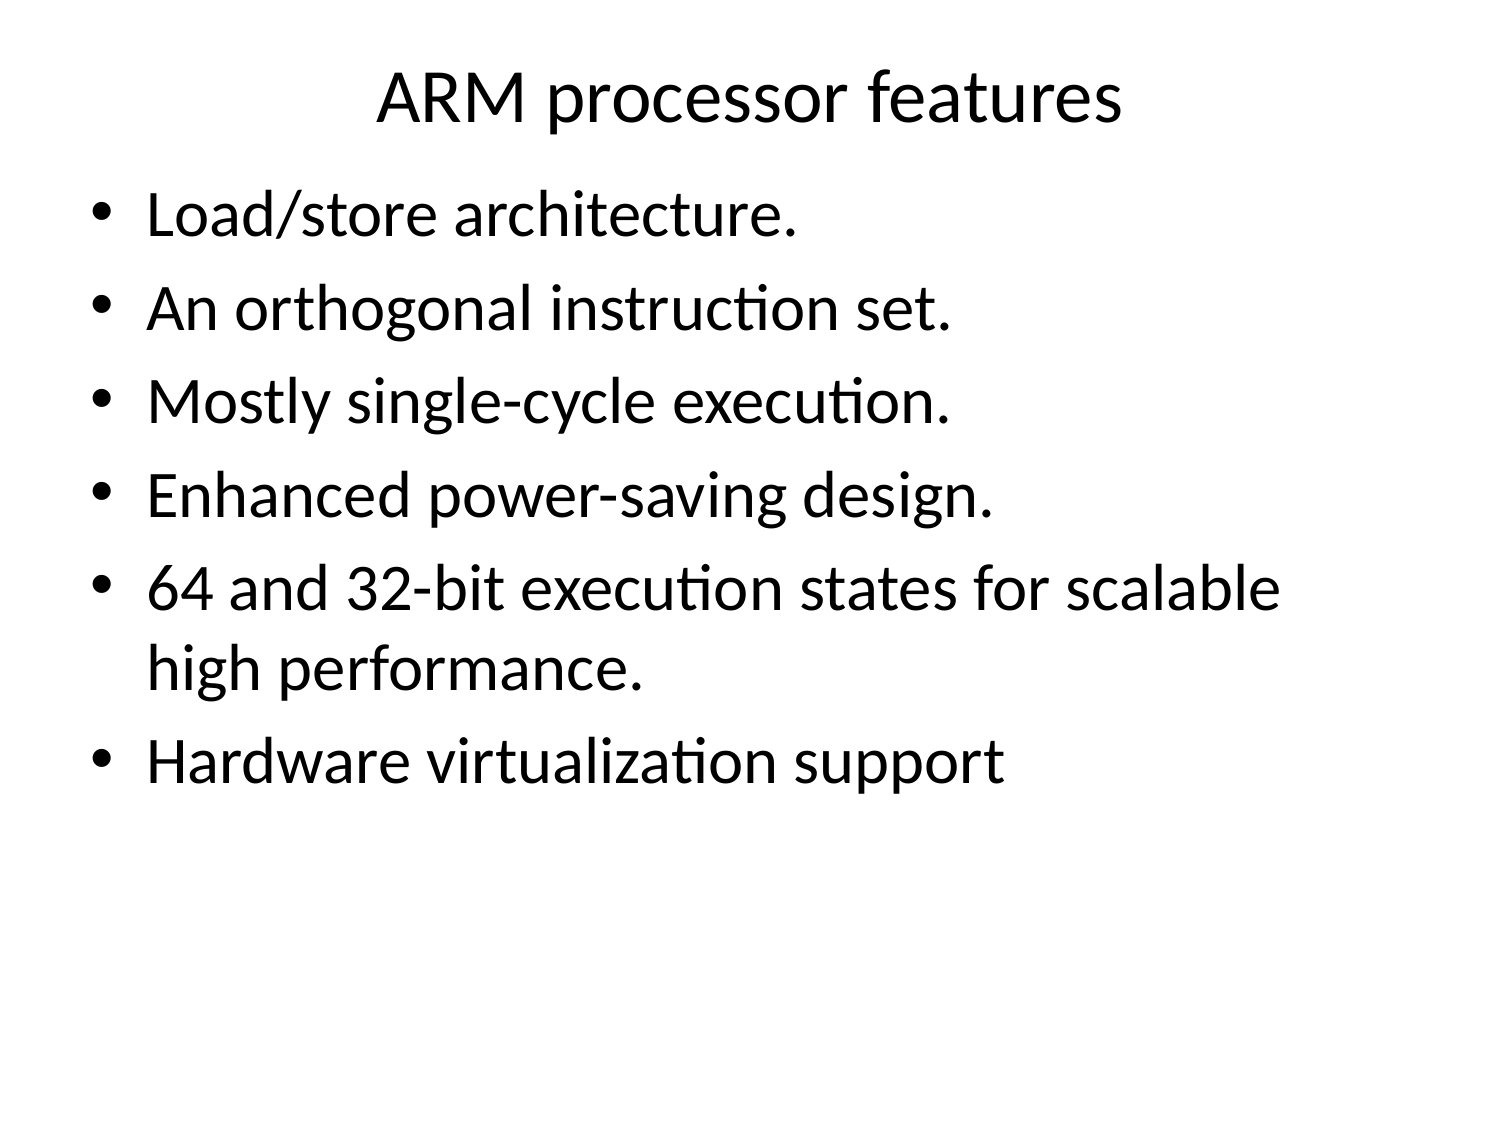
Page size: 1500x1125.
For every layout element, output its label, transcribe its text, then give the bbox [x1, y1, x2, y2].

list Load/store architecture. An orthogonal instruction set. Mostly single-cycle execution. Enhanced power-saving design. 64 and 32-bit execution states for scalable high performance. Hardware virtualization support [75, 162, 1425, 1005]
title ARM processor features [75, 37, 1425, 145]
